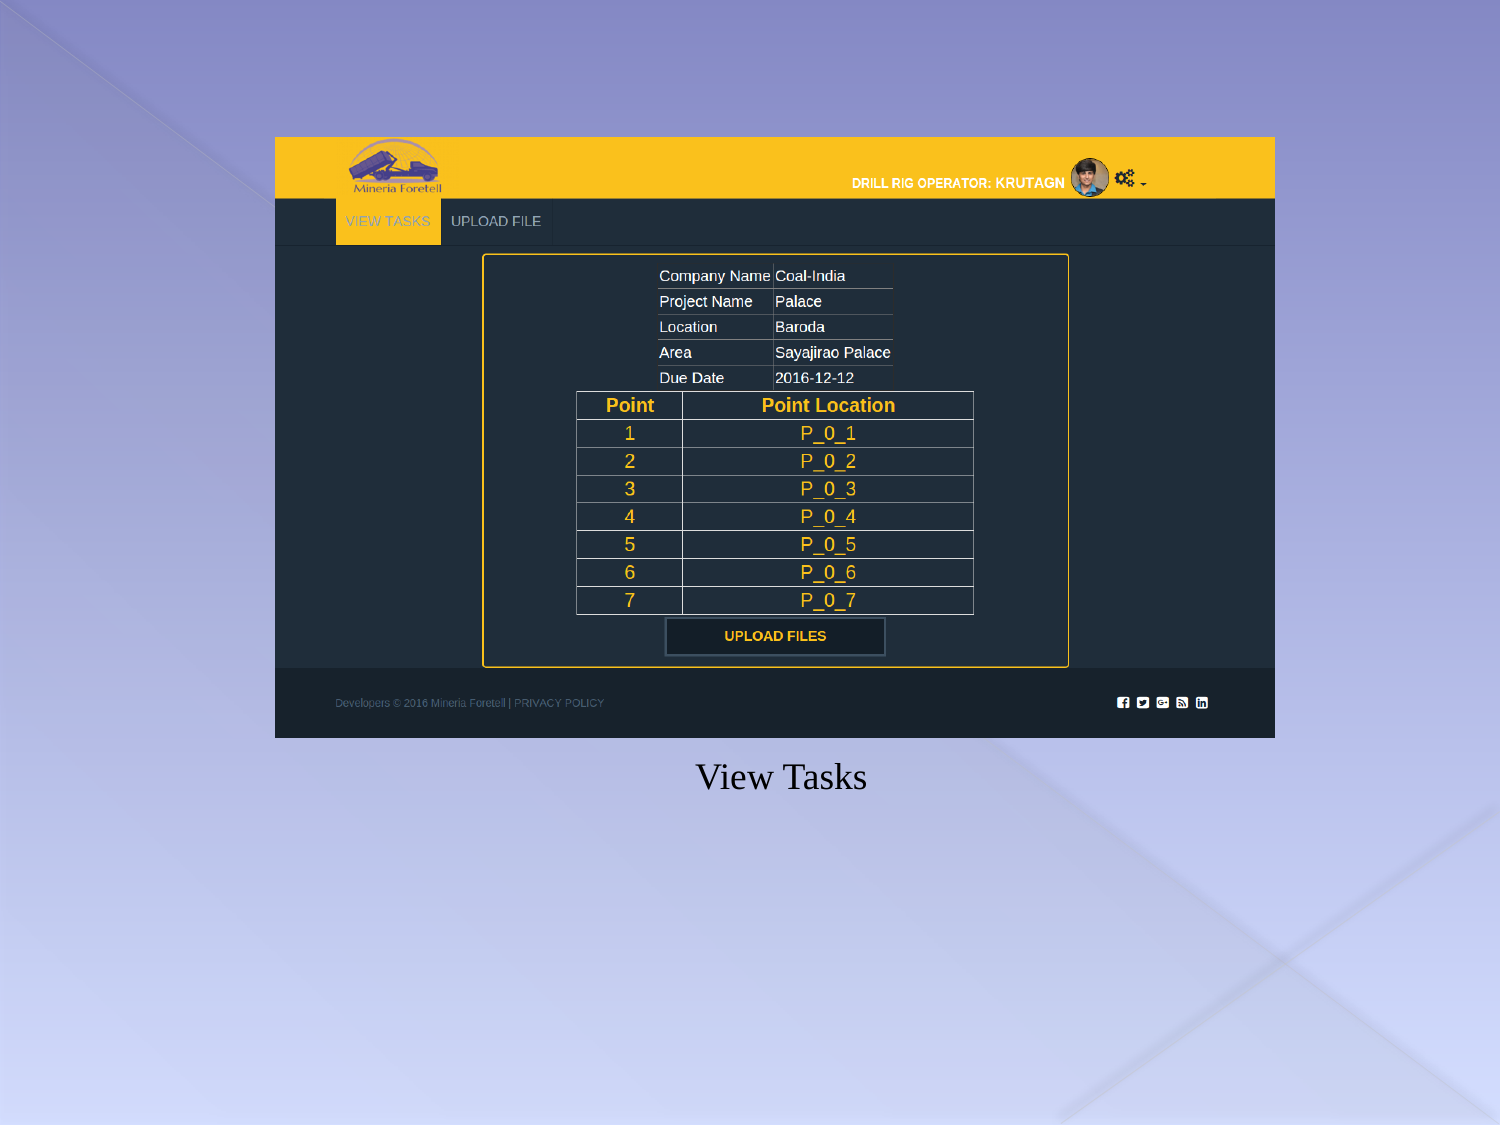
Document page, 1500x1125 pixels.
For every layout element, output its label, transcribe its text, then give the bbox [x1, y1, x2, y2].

text_box View Tasks [575, 744, 988, 805]
picture [274, 137, 1276, 738]
